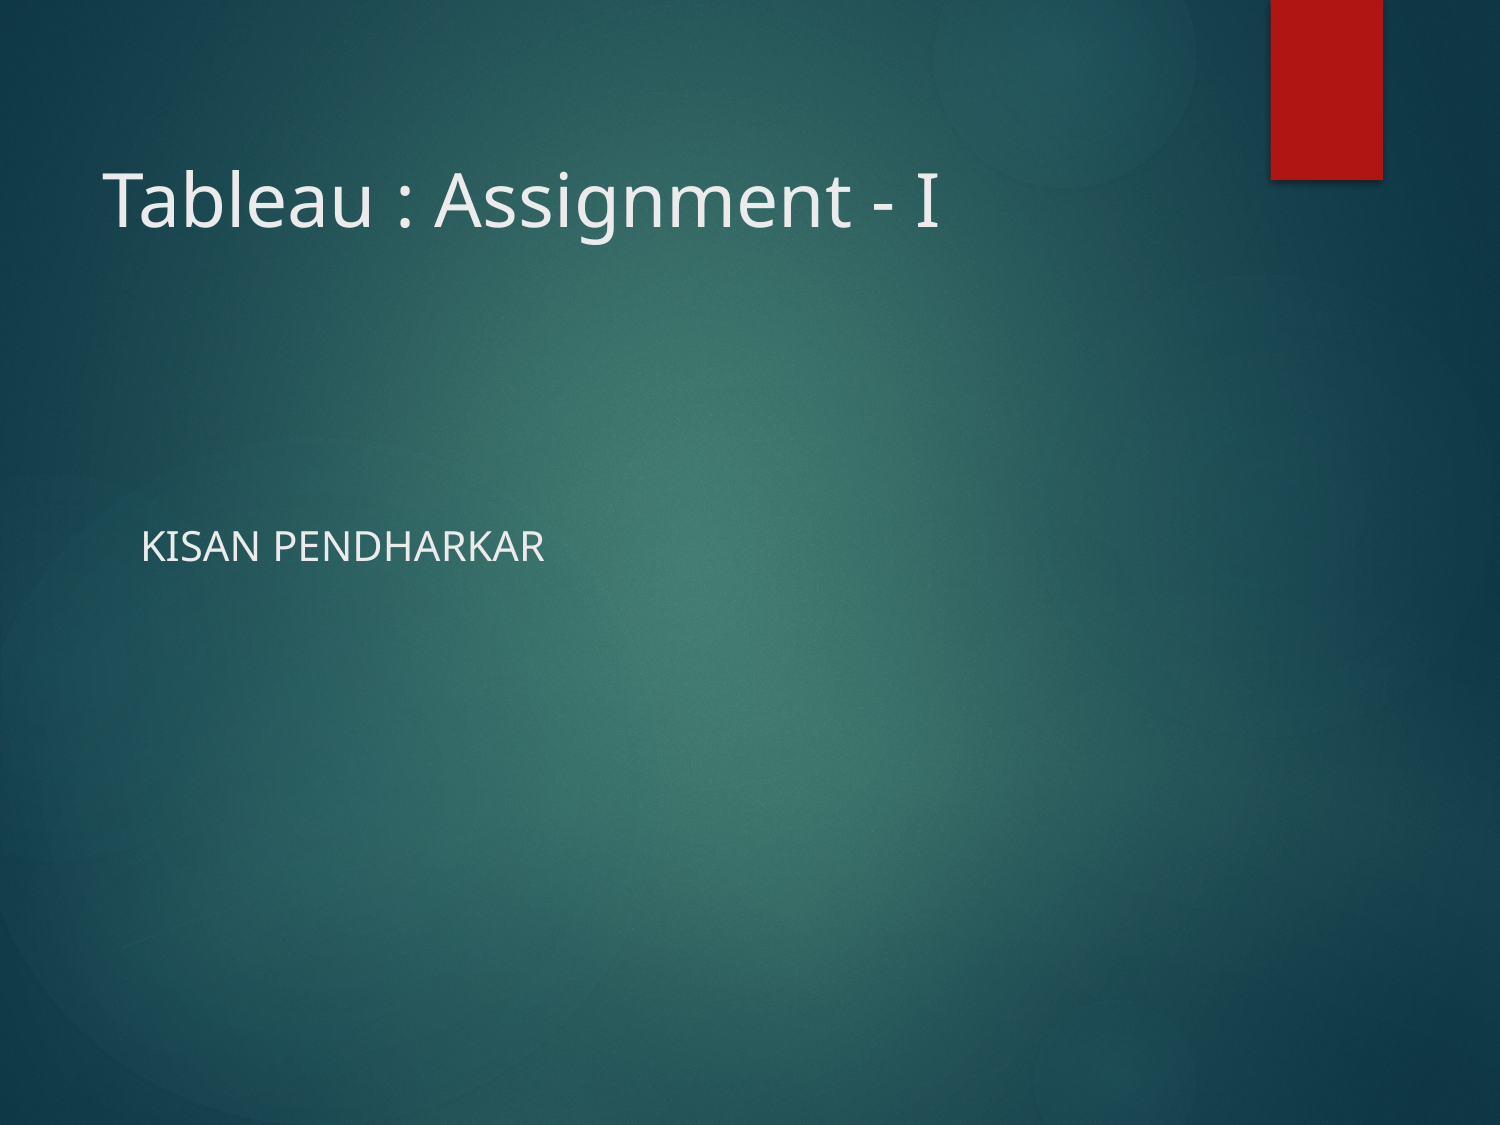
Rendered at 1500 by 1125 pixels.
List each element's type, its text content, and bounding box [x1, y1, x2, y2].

subtitle Kisan pendharkar [125, 512, 1250, 838]
title Tableau : Assignment - I [87, 99, 1363, 251]
